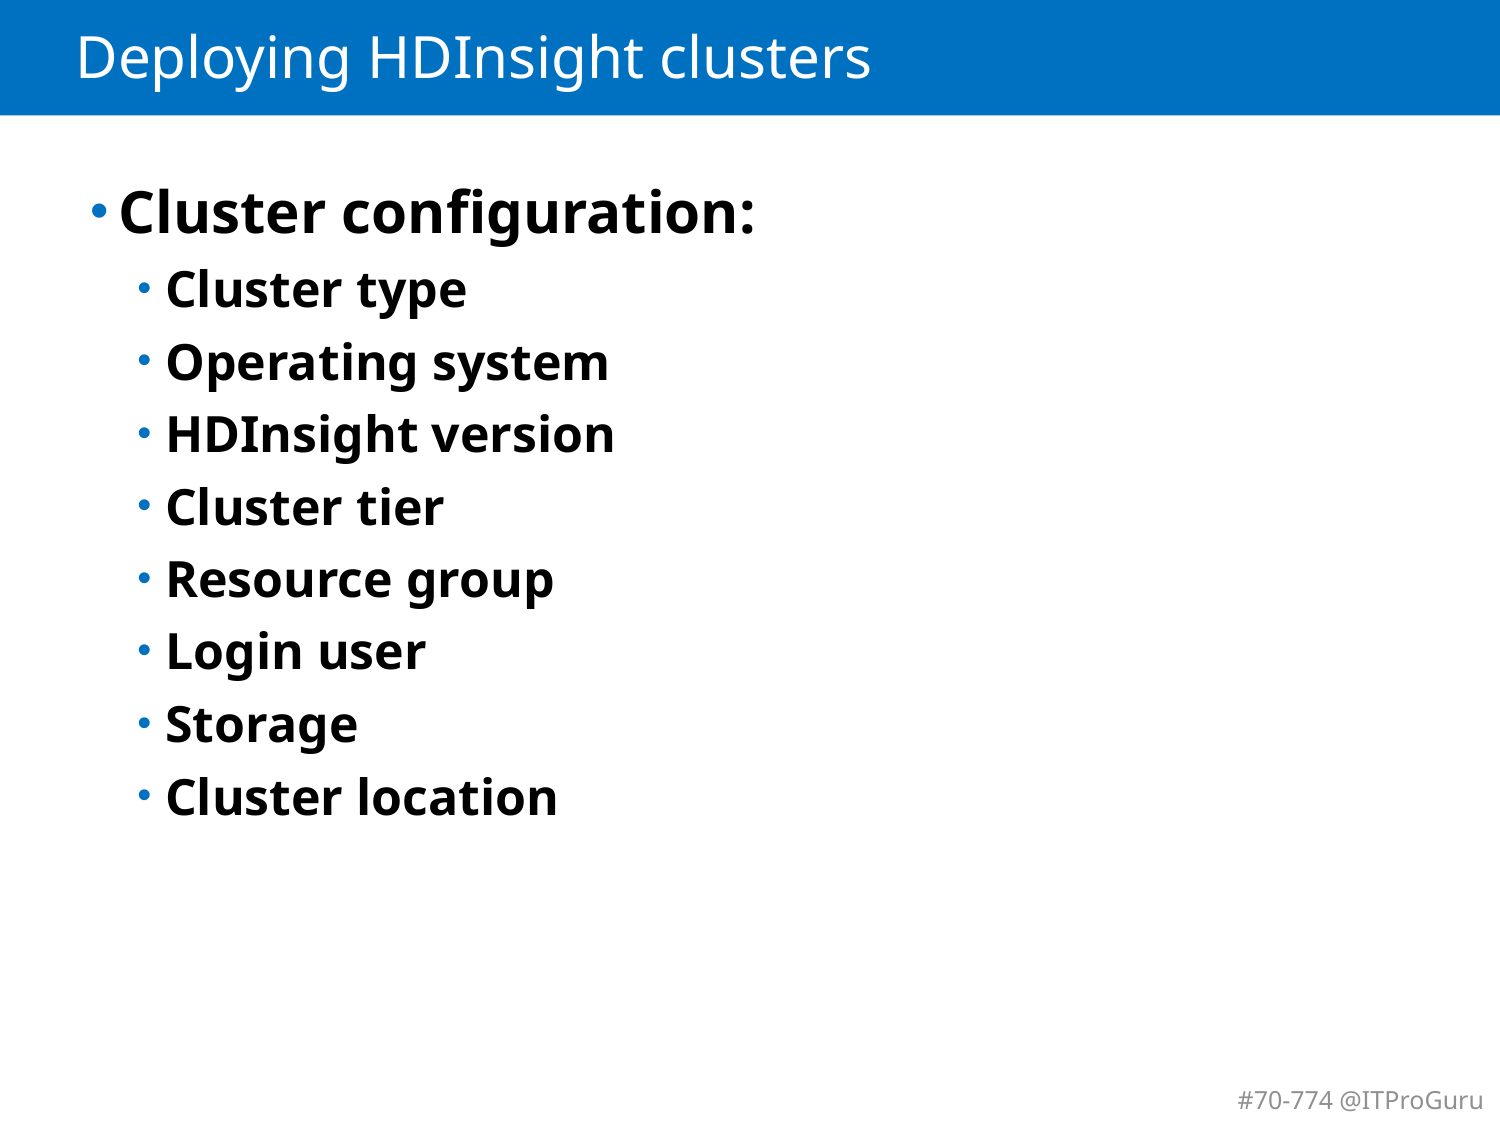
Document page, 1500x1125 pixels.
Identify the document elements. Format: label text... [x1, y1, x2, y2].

title Deploying HDInsight clusters [75, 0, 1351, 122]
text_box Cluster configuration: Cluster type Operating system HDInsight version Cluster tier Resource group Login user Storage Cluster location [75, 167, 1408, 1012]
